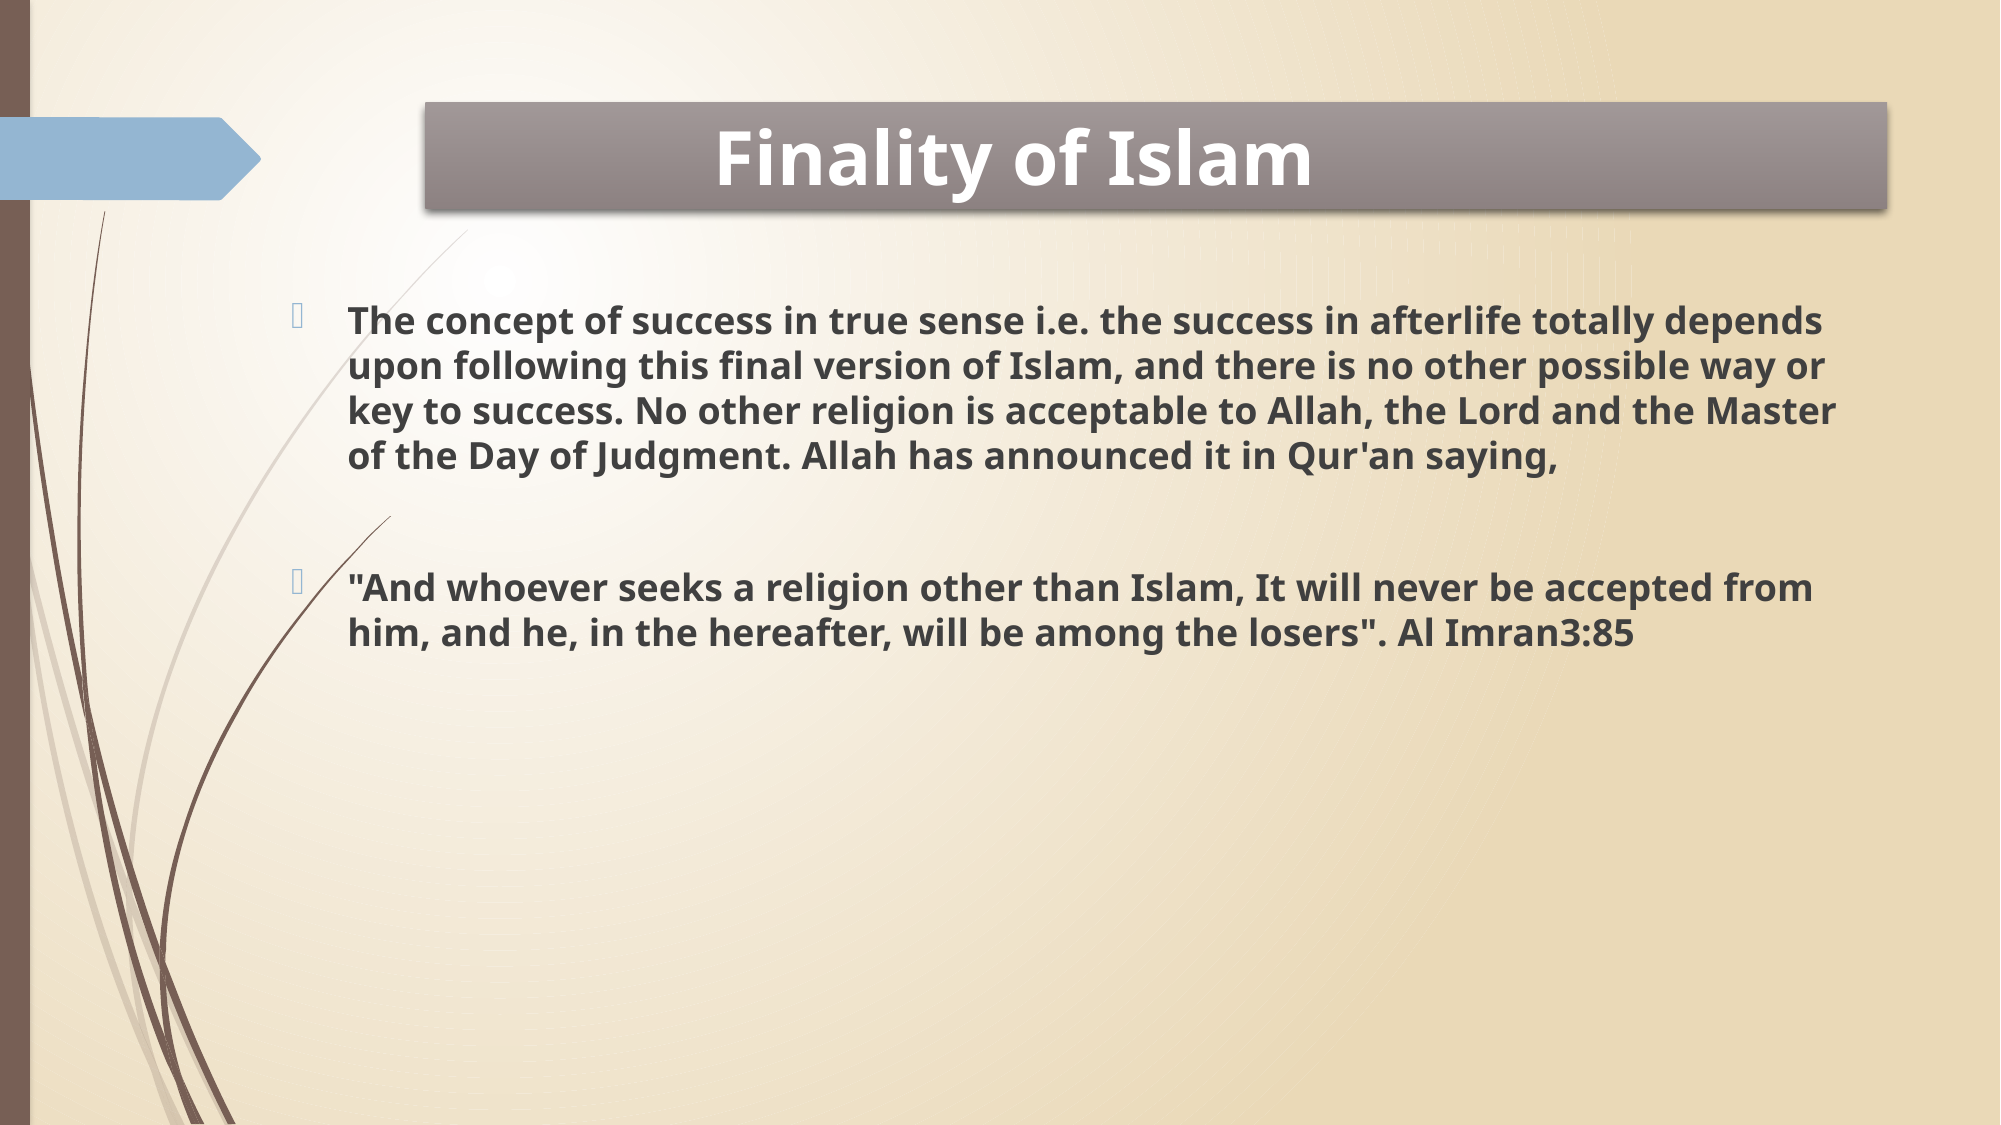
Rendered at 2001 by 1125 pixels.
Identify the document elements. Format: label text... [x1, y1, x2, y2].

list The concept of success in true sense i.e. the success in afterlife totally depends upon following this final version of Islam, and there is no other possible way or key to success. No other religion is acceptable to Allah, the Lord and the Master of the Day of Judgment. Allah has announced it in Qur'an saying, "And whoever seeks a religion other than Islam, It will never be accepted from him, and he, in the hereafter, will be among the losers". Al Imran3:85 [276, 289, 1888, 924]
title Finality of Islam [425, 102, 1888, 209]
